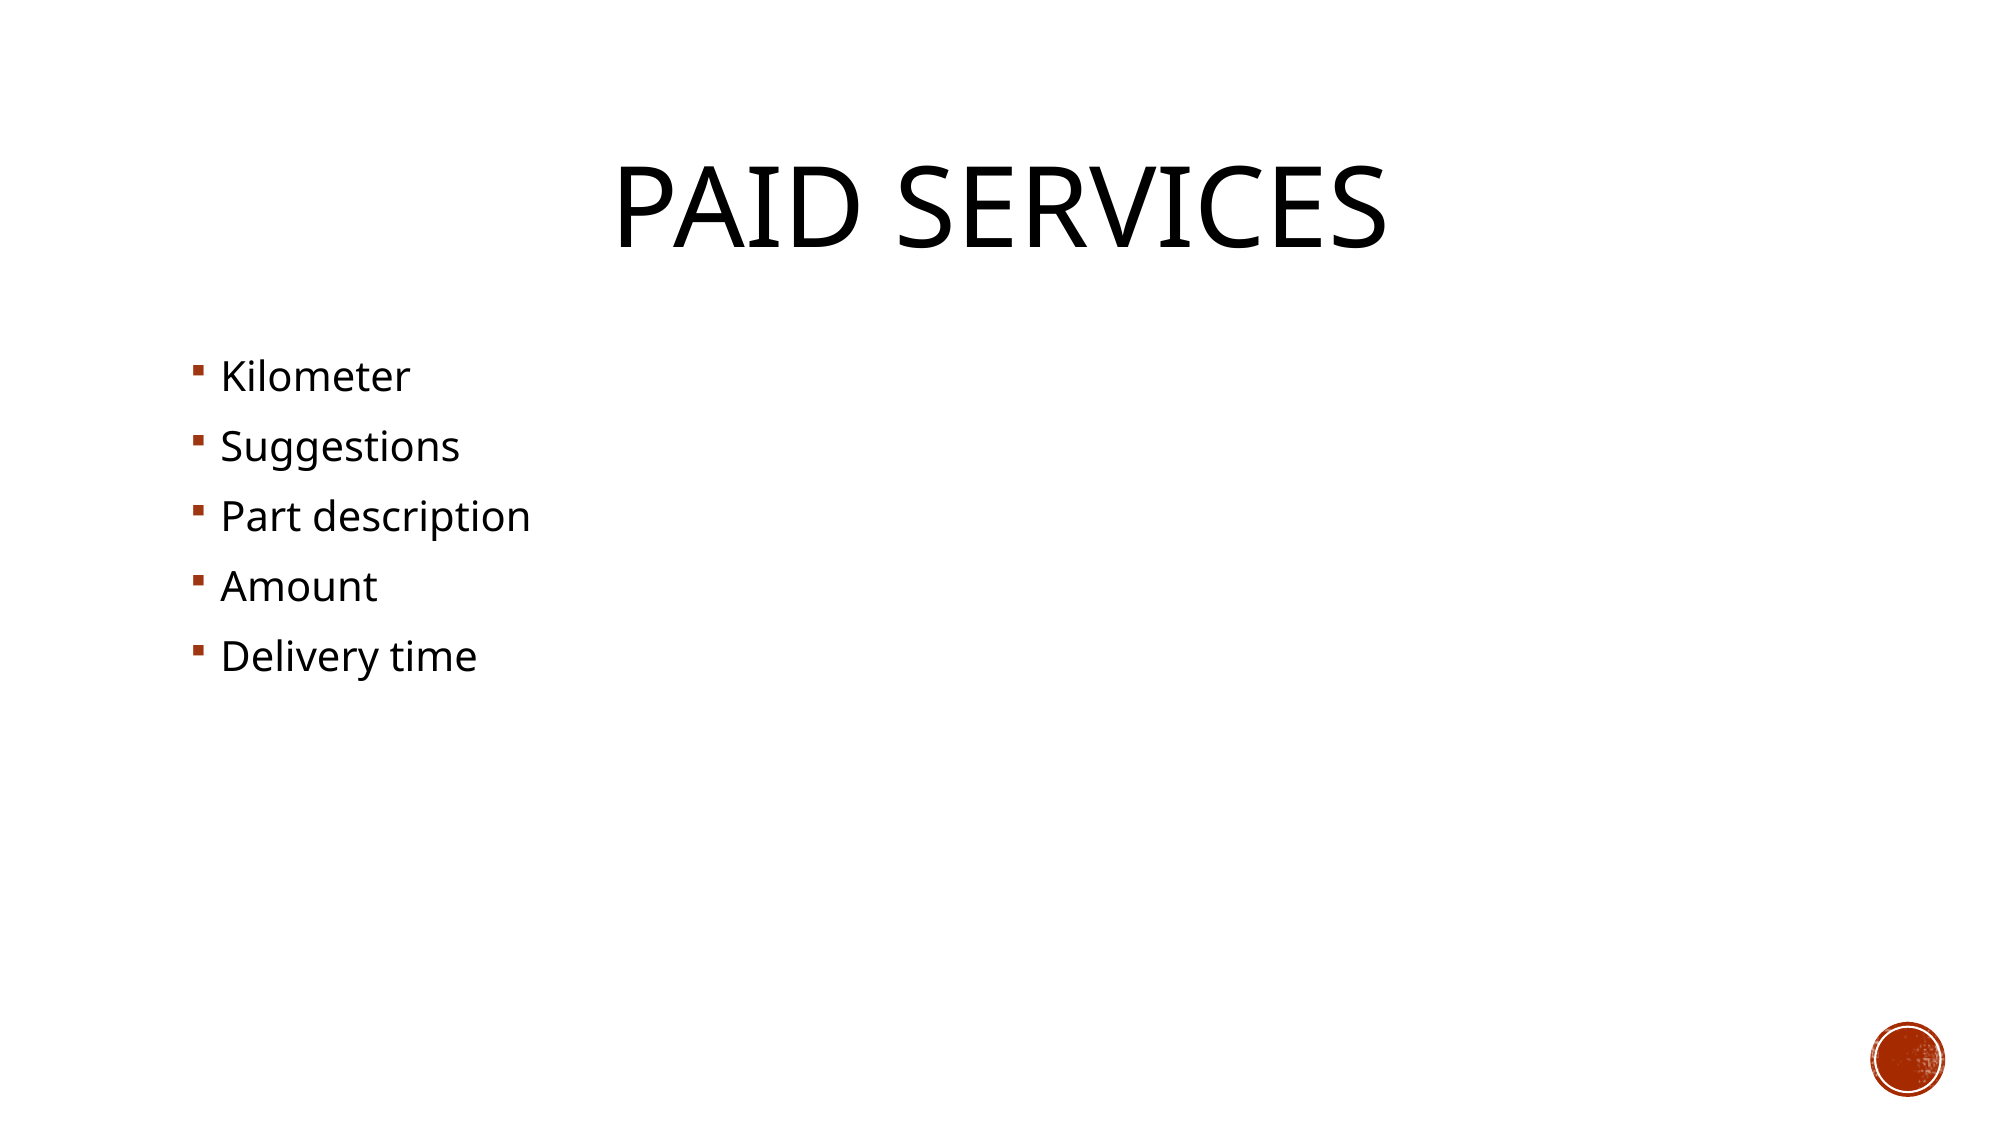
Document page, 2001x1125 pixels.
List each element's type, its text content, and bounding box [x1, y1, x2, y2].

list Kilometer Suggestions Part description Amount Delivery time [175, 348, 1826, 1013]
title Paid services [175, 79, 1826, 344]
